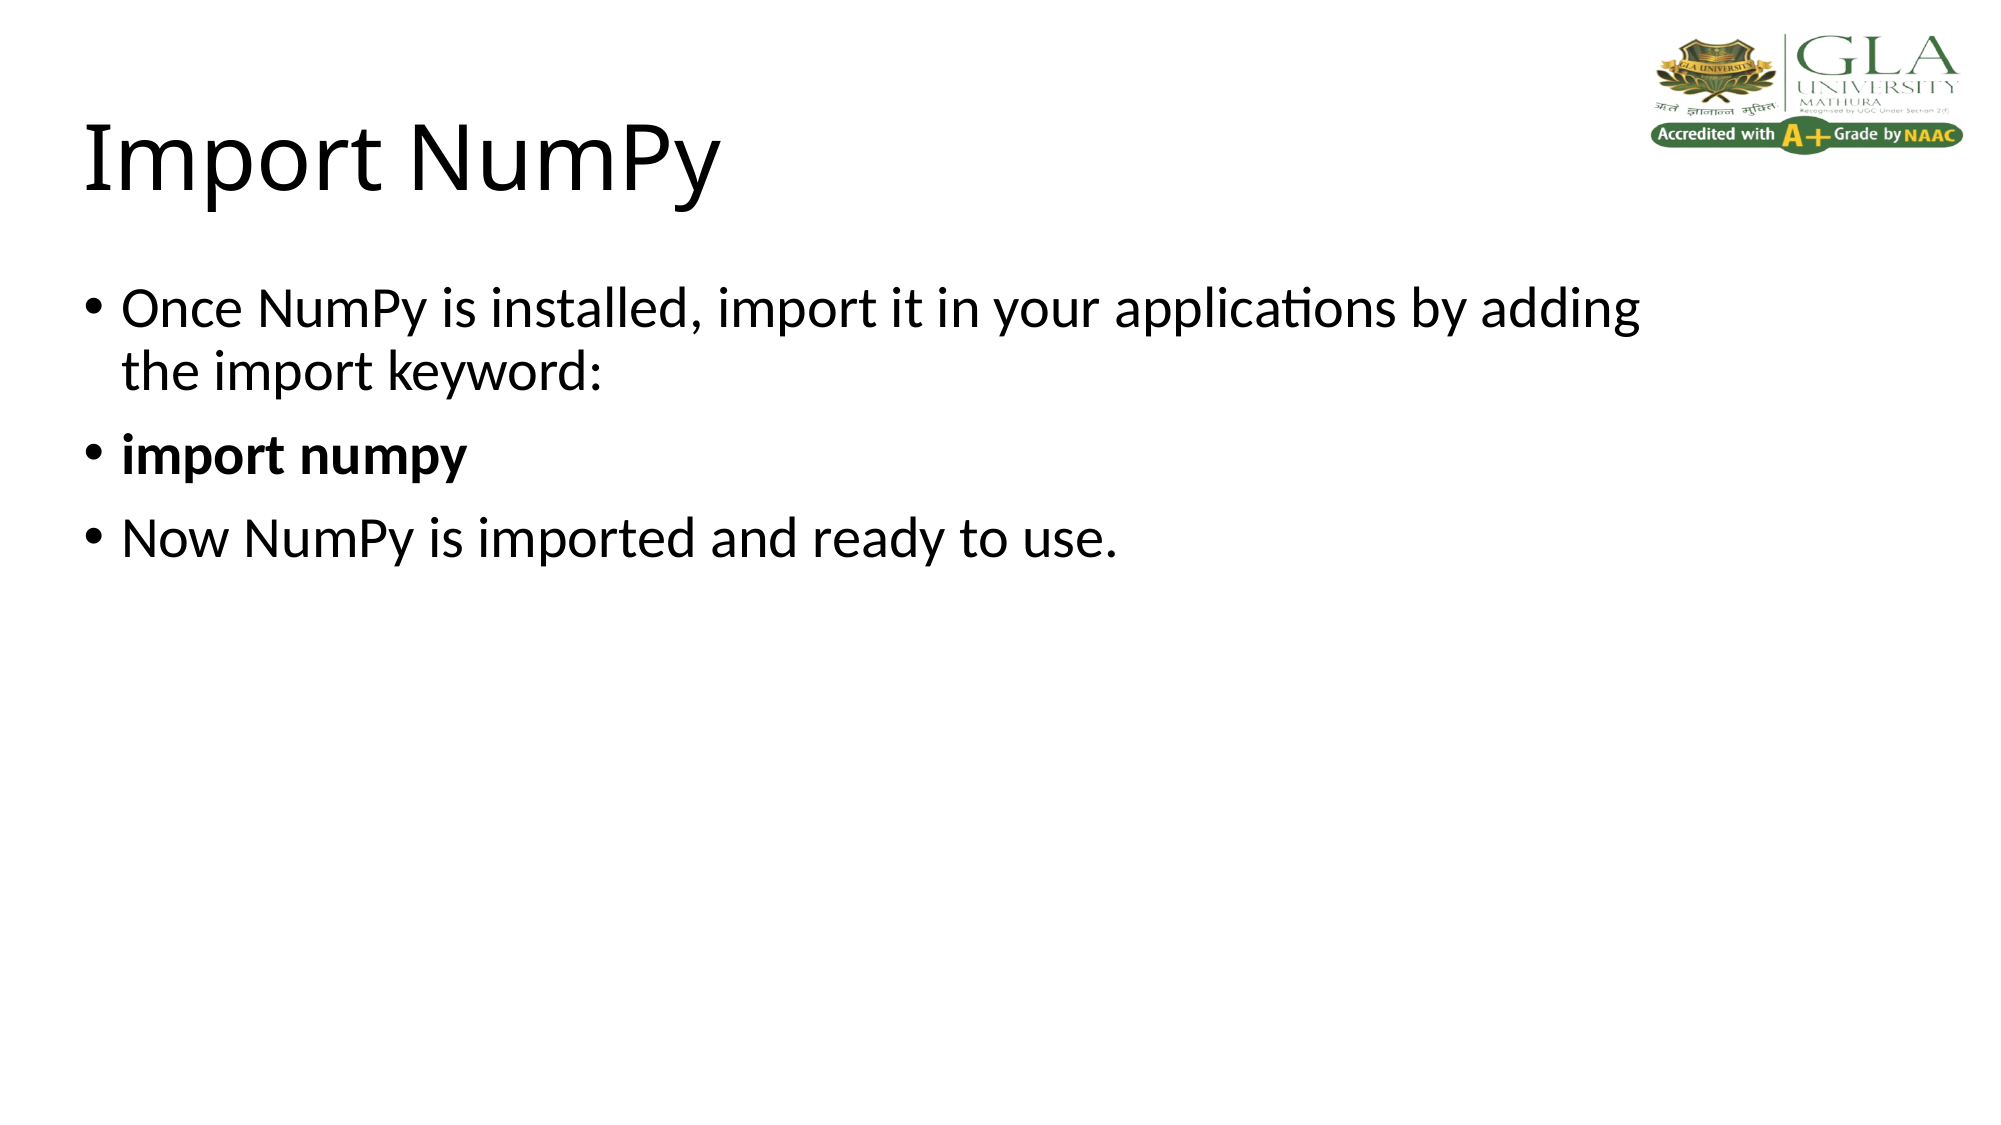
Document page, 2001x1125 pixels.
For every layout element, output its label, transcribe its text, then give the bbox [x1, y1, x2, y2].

title Import NumPy [68, 52, 1599, 269]
list Once NumPy is installed, import it in your applications by adding the import keyword: import numpy Now NumPy is imported and ready to use. [68, 269, 1916, 984]
picture [1635, 0, 1983, 162]
